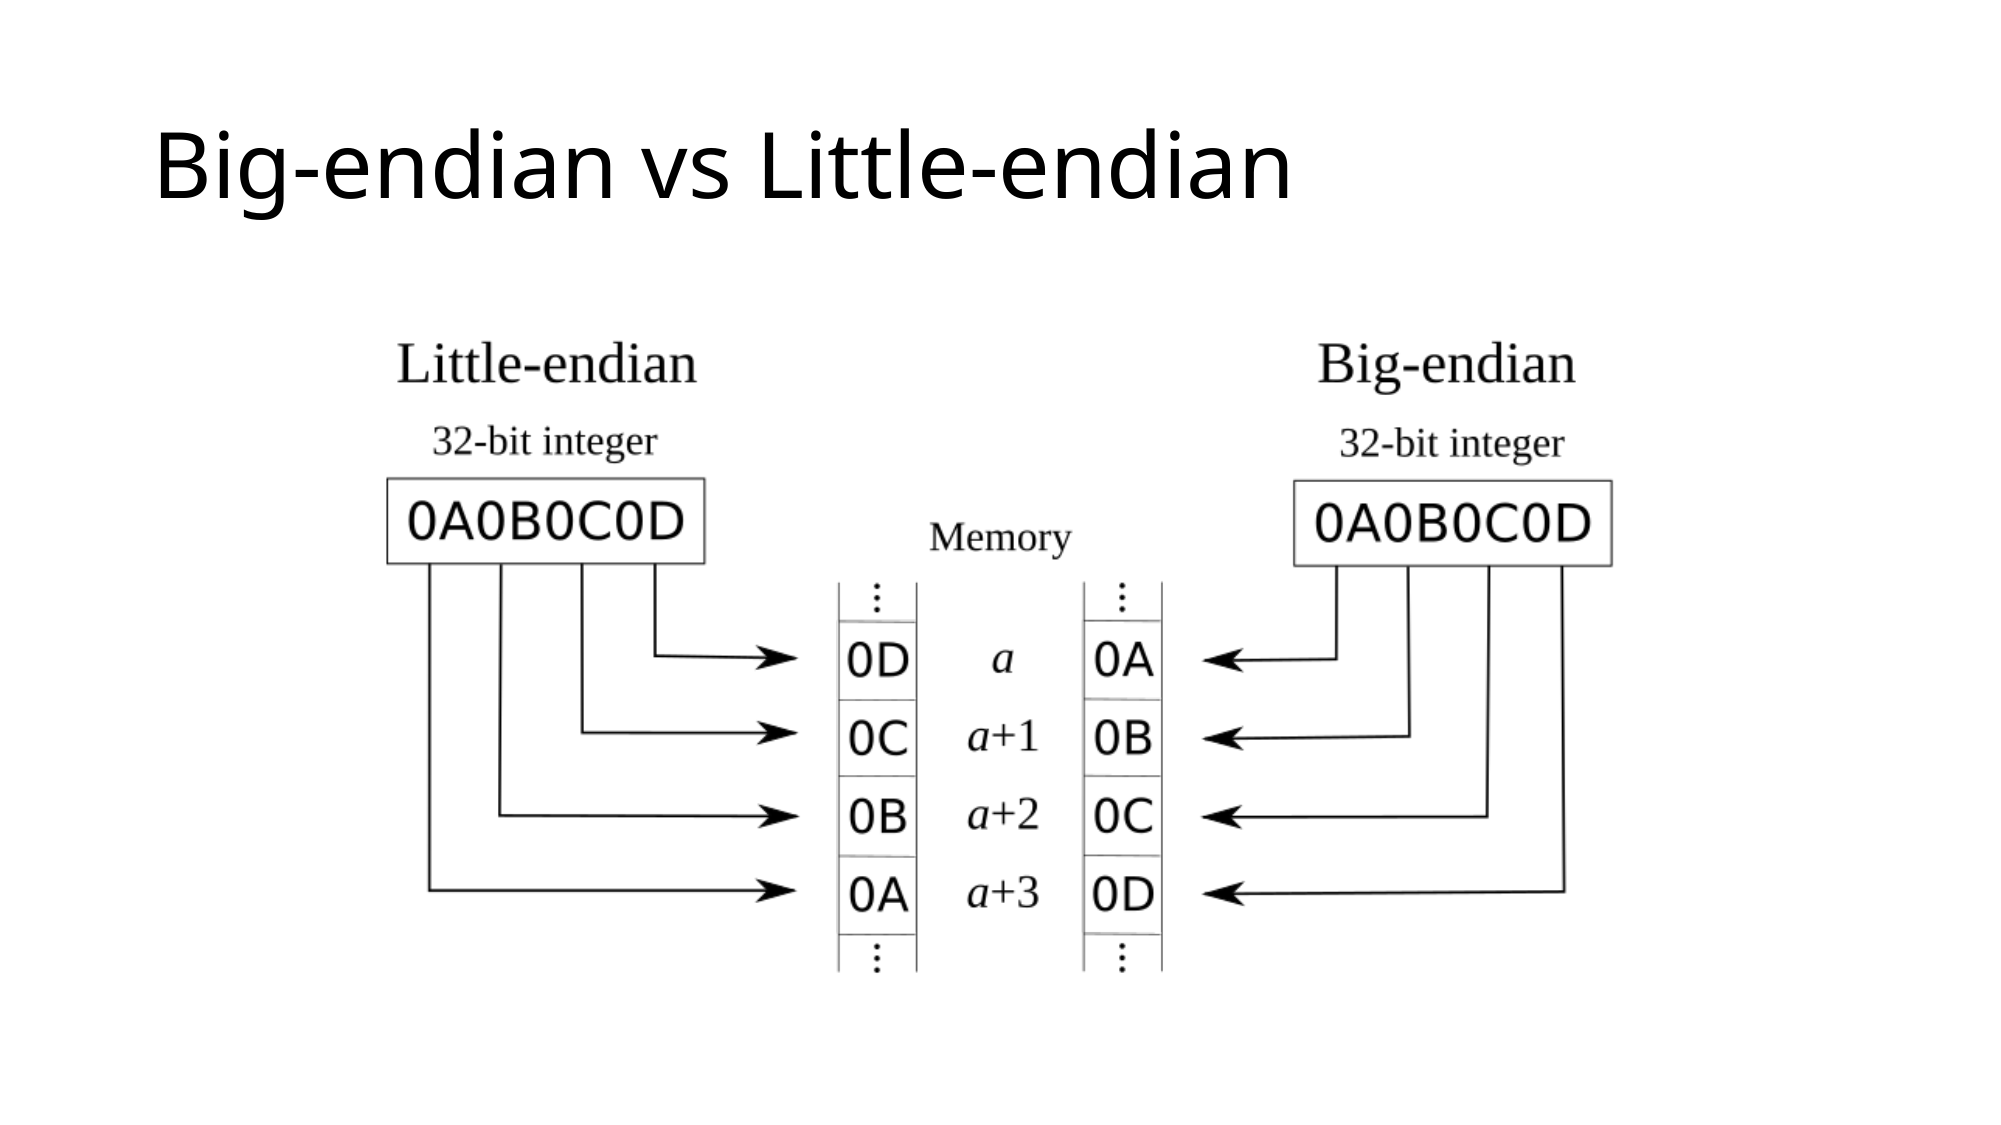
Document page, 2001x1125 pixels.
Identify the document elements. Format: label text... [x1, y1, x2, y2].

title Big-endian vs Little-endian [137, 59, 1863, 278]
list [379, 322, 1621, 990]
